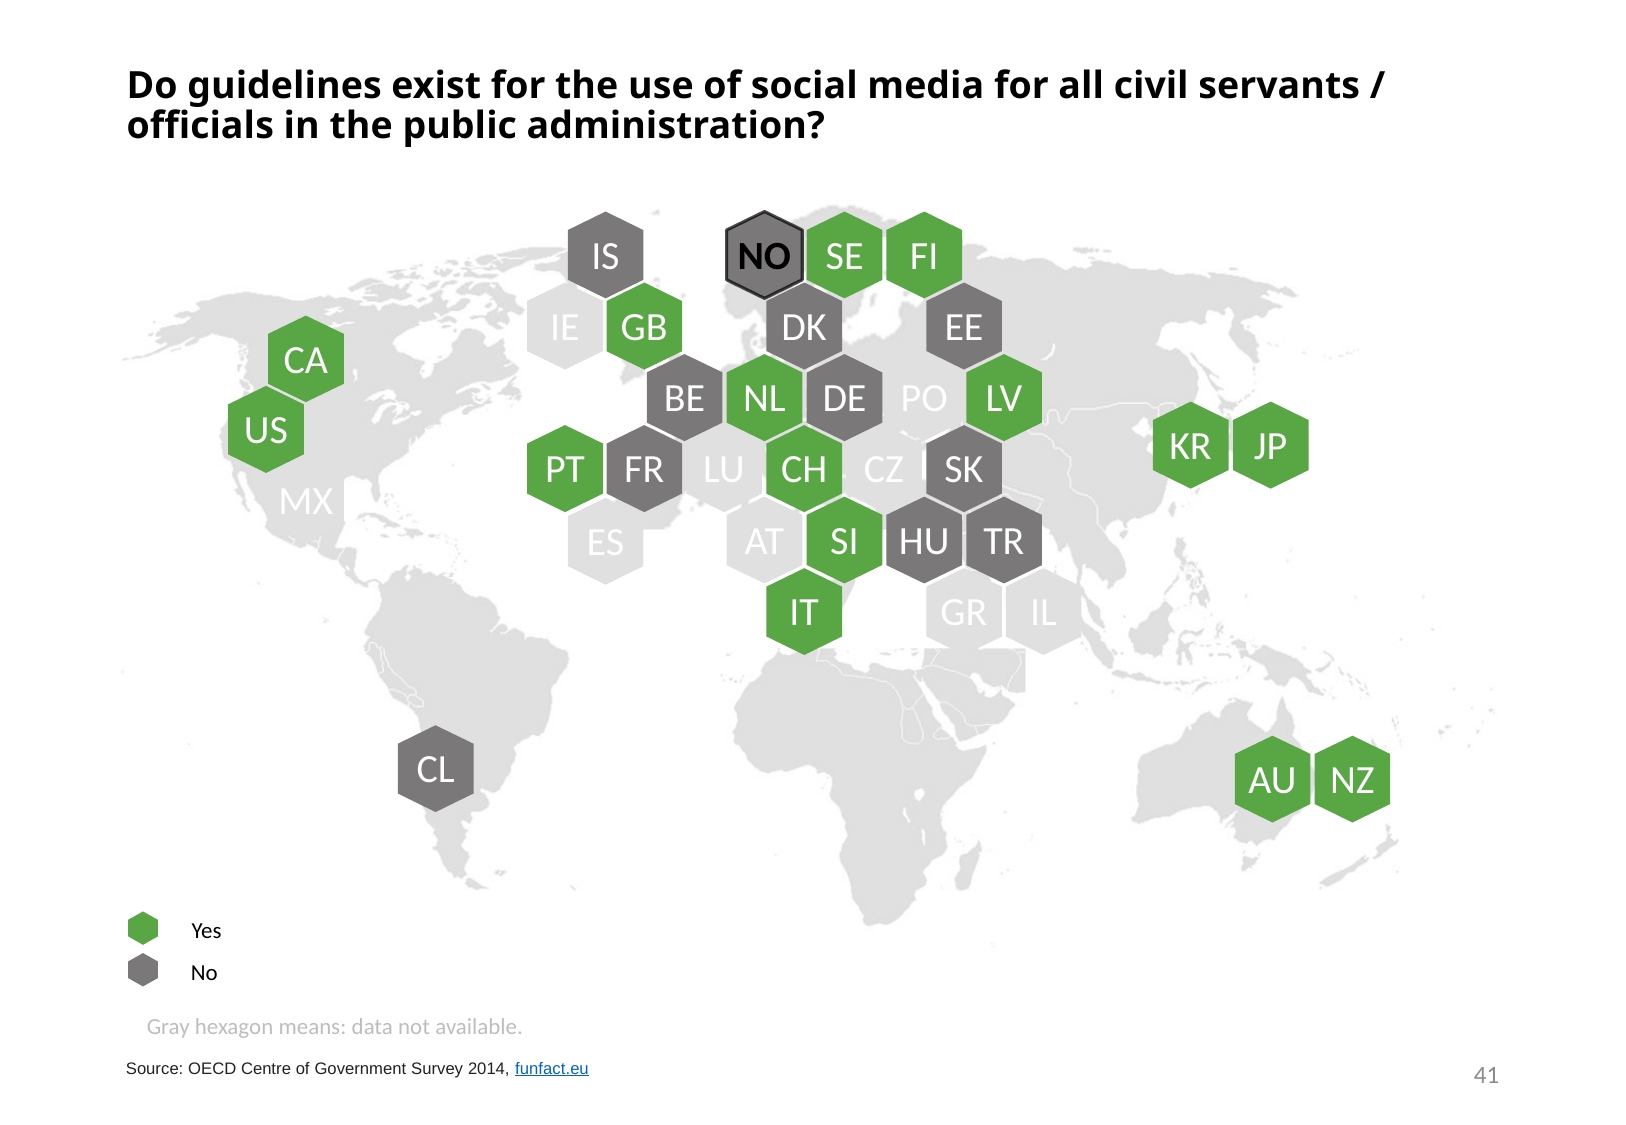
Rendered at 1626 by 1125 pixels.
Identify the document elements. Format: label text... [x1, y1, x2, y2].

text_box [112, 164, 1515, 1029]
title Do guidelines exist for the use of social media for all civil servants / officials in the public administration? [111, 59, 1514, 154]
slide_number 41 [1450, 1051, 1515, 1096]
